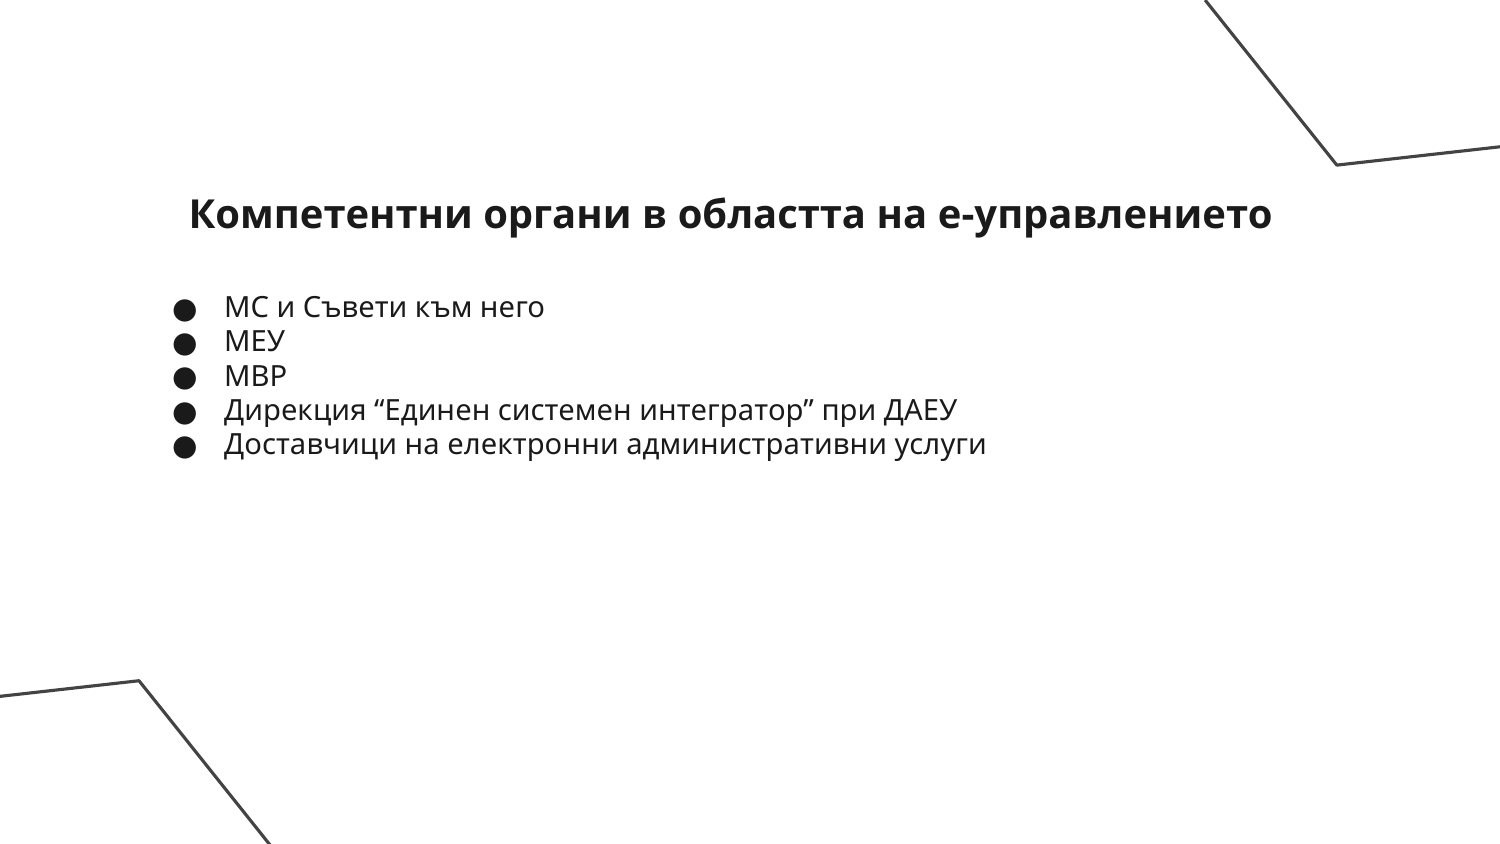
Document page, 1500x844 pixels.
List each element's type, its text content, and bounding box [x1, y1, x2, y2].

text_box МС и Съвети към него МЕУ МВР Дирекция “Единен системен интегратор” при ДАЕУ Доставчици на електронни административни услуги [135, 283, 1353, 741]
title Компетентни органи в областта на е-управлението [175, 148, 1347, 277]
